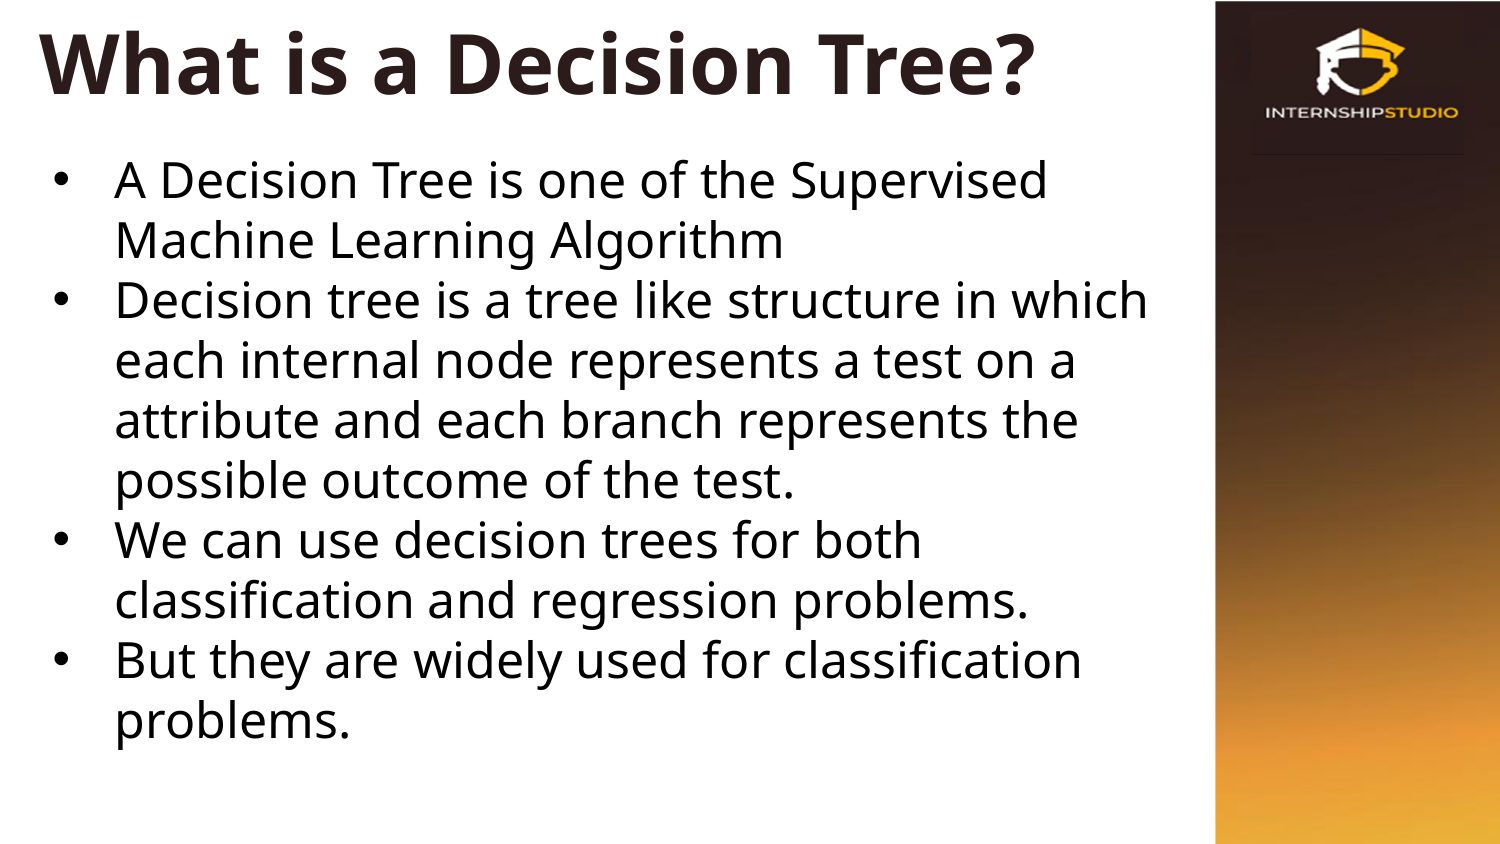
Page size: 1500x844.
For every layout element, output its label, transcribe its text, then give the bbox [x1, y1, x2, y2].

title What is a Decision Tree? [24, 9, 1213, 113]
picture [1215, 2, 1500, 844]
list A Decision Tree is one of the Supervised Machine Learning Algorithm Decision tree is a tree like structure in which each internal node represents a test on a attribute and each branch represents the possible outcome of the test. We can use decision trees for both classification and regression problems. But they are widely used for classification problems. [24, 140, 1213, 698]
